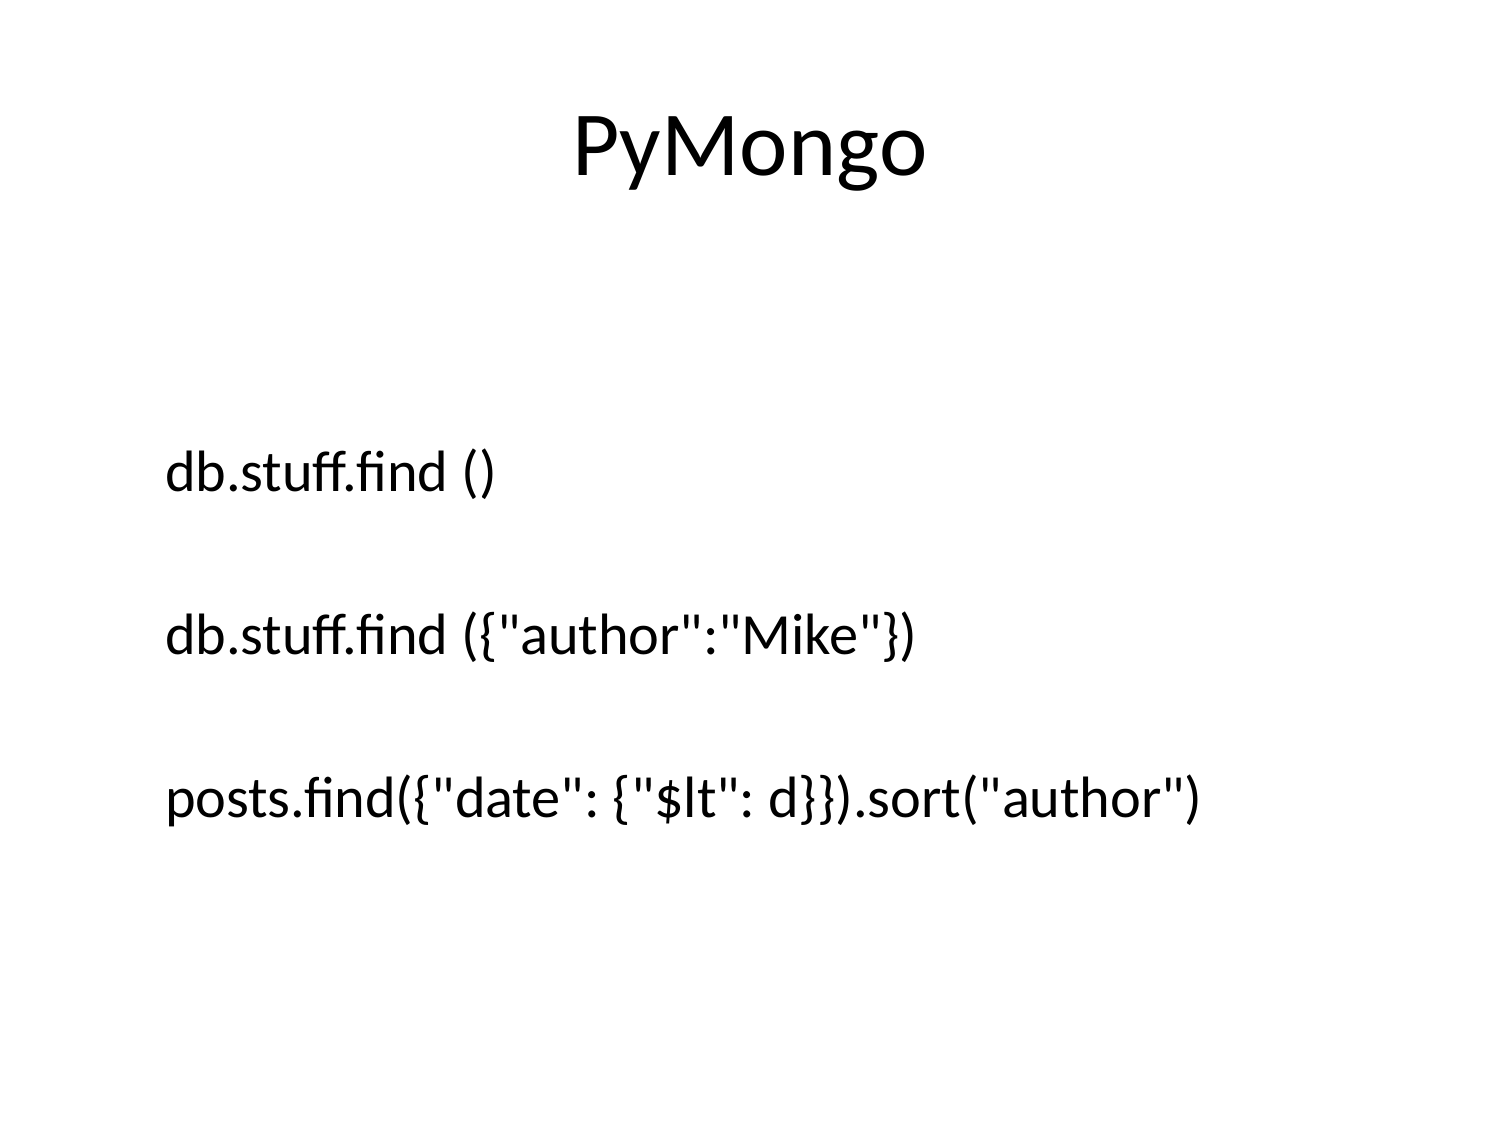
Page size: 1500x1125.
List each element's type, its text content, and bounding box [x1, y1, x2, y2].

list db.stuff.find () db.stuff.find ({"author":"Mike"}) posts.find({"date": {"$lt": d}}).sort("author") [75, 262, 1425, 1005]
title PyMongo [75, 45, 1425, 233]
